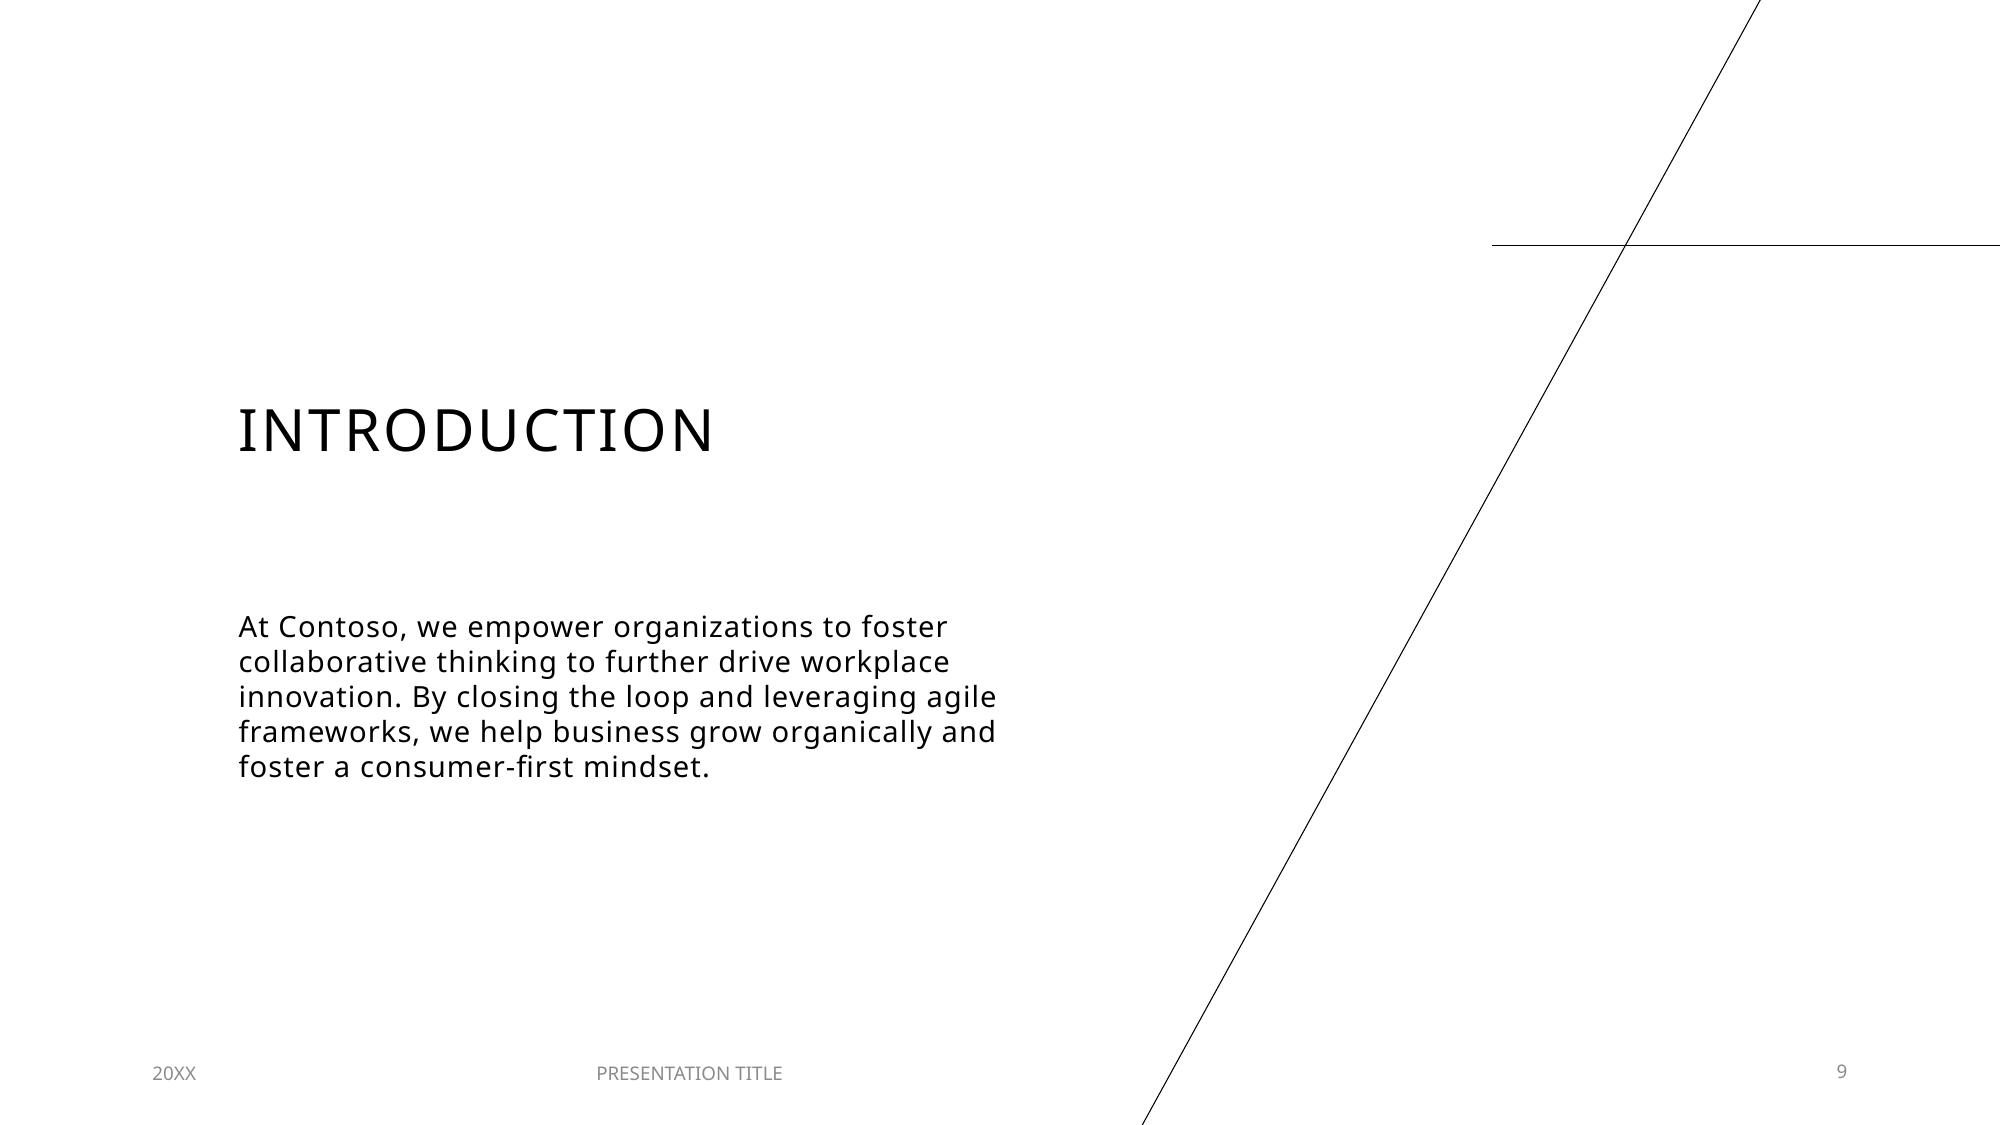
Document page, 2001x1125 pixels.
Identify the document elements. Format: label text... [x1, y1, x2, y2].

list At Contoso, we empower organizations to foster collaborative thinking to further drive workplace innovation. By closing the loop and leveraging agile frameworks, we help business grow organically and foster a consumer-first mindset.​ [223, 600, 1062, 972]
footer PRESENTATION TITLE [404, 1042, 975, 1103]
title INTRODUCTION [223, 100, 1062, 472]
slide_number 9 [1412, 1042, 1863, 1103]
slide_number 20XX [137, 1042, 338, 1103]
